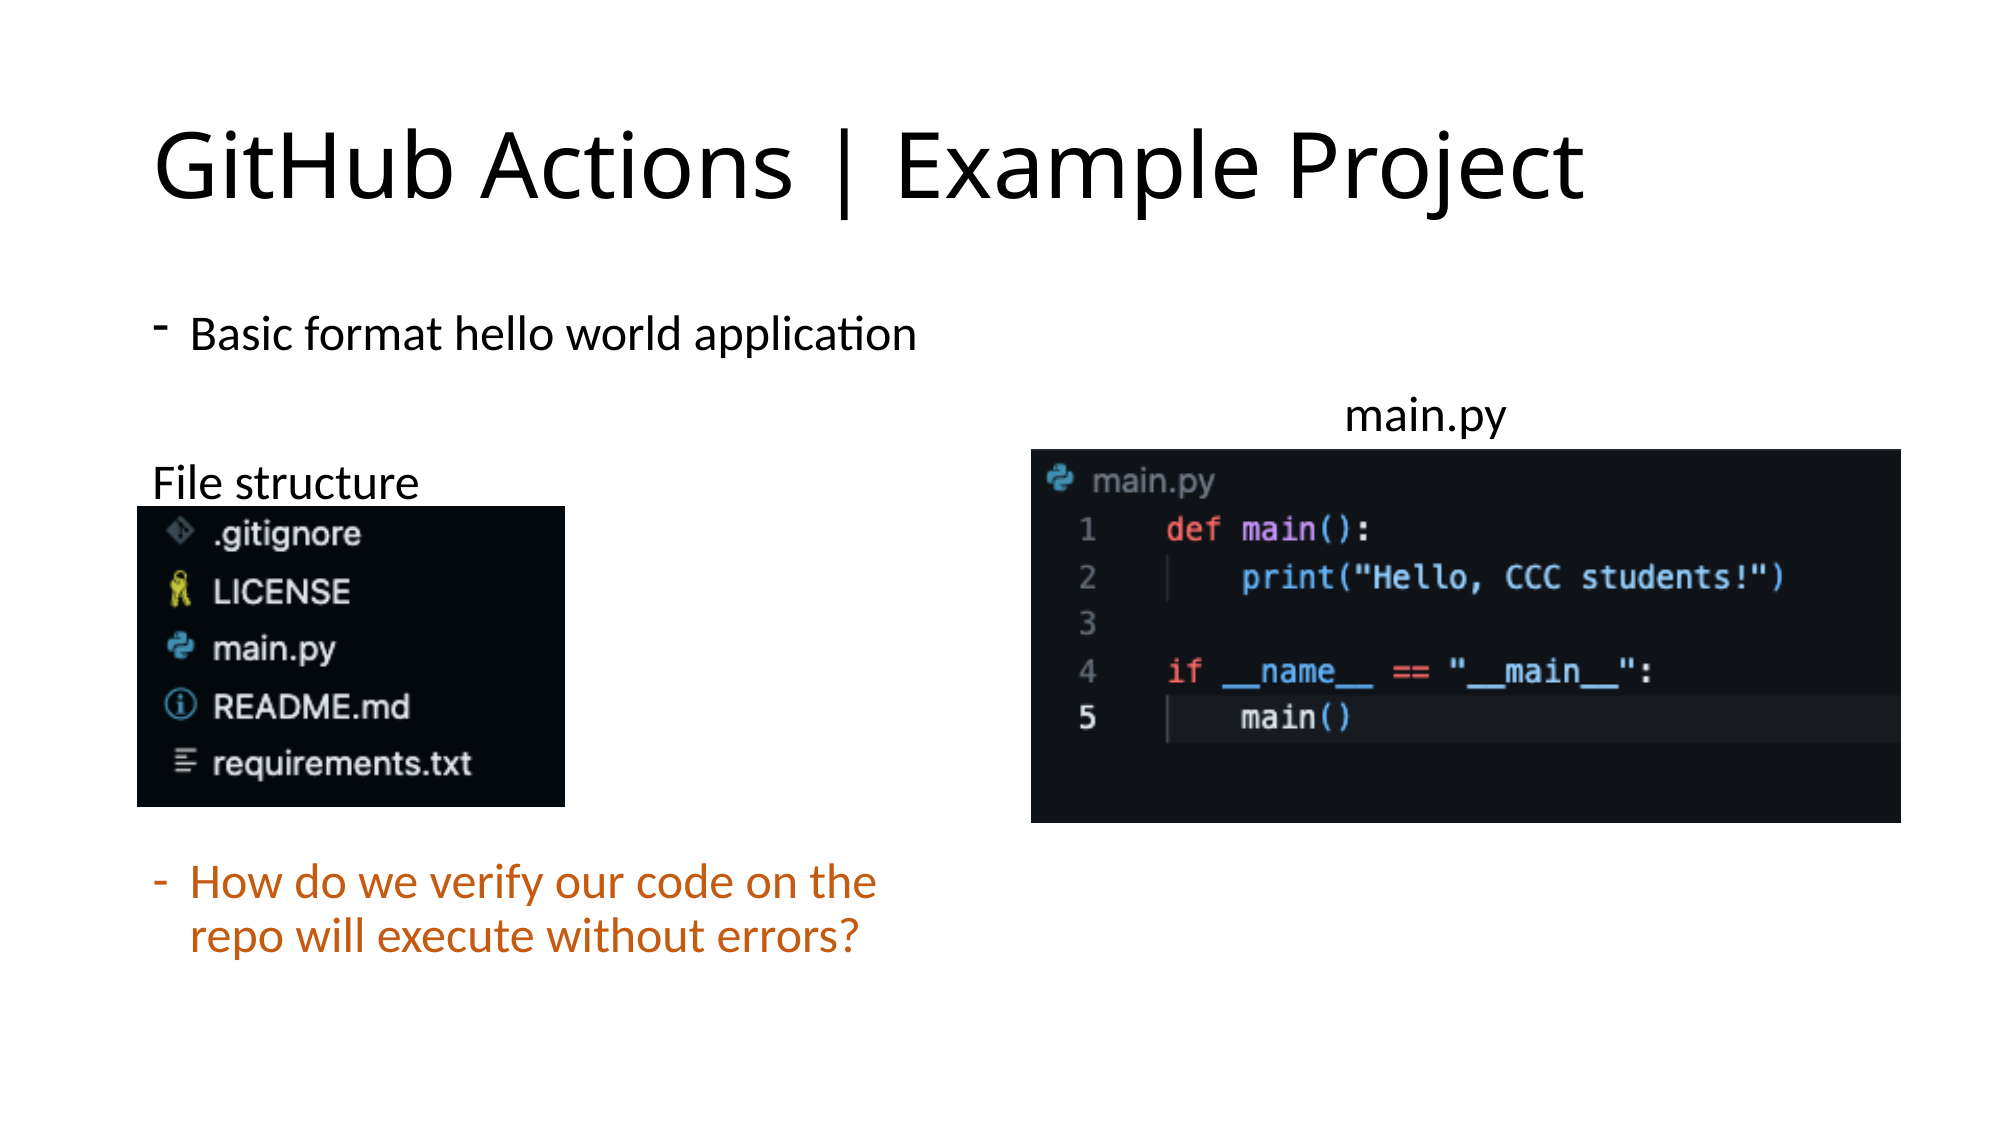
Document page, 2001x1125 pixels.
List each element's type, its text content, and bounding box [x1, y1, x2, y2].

list Basic format hello world application File structure How do we verify our code on the repo will execute without errors? [137, 299, 1863, 1014]
picture [137, 506, 565, 807]
title GitHub Actions | Example Project [137, 59, 1863, 278]
picture [1031, 449, 1901, 823]
text_box main.py [1329, 380, 2000, 563]
